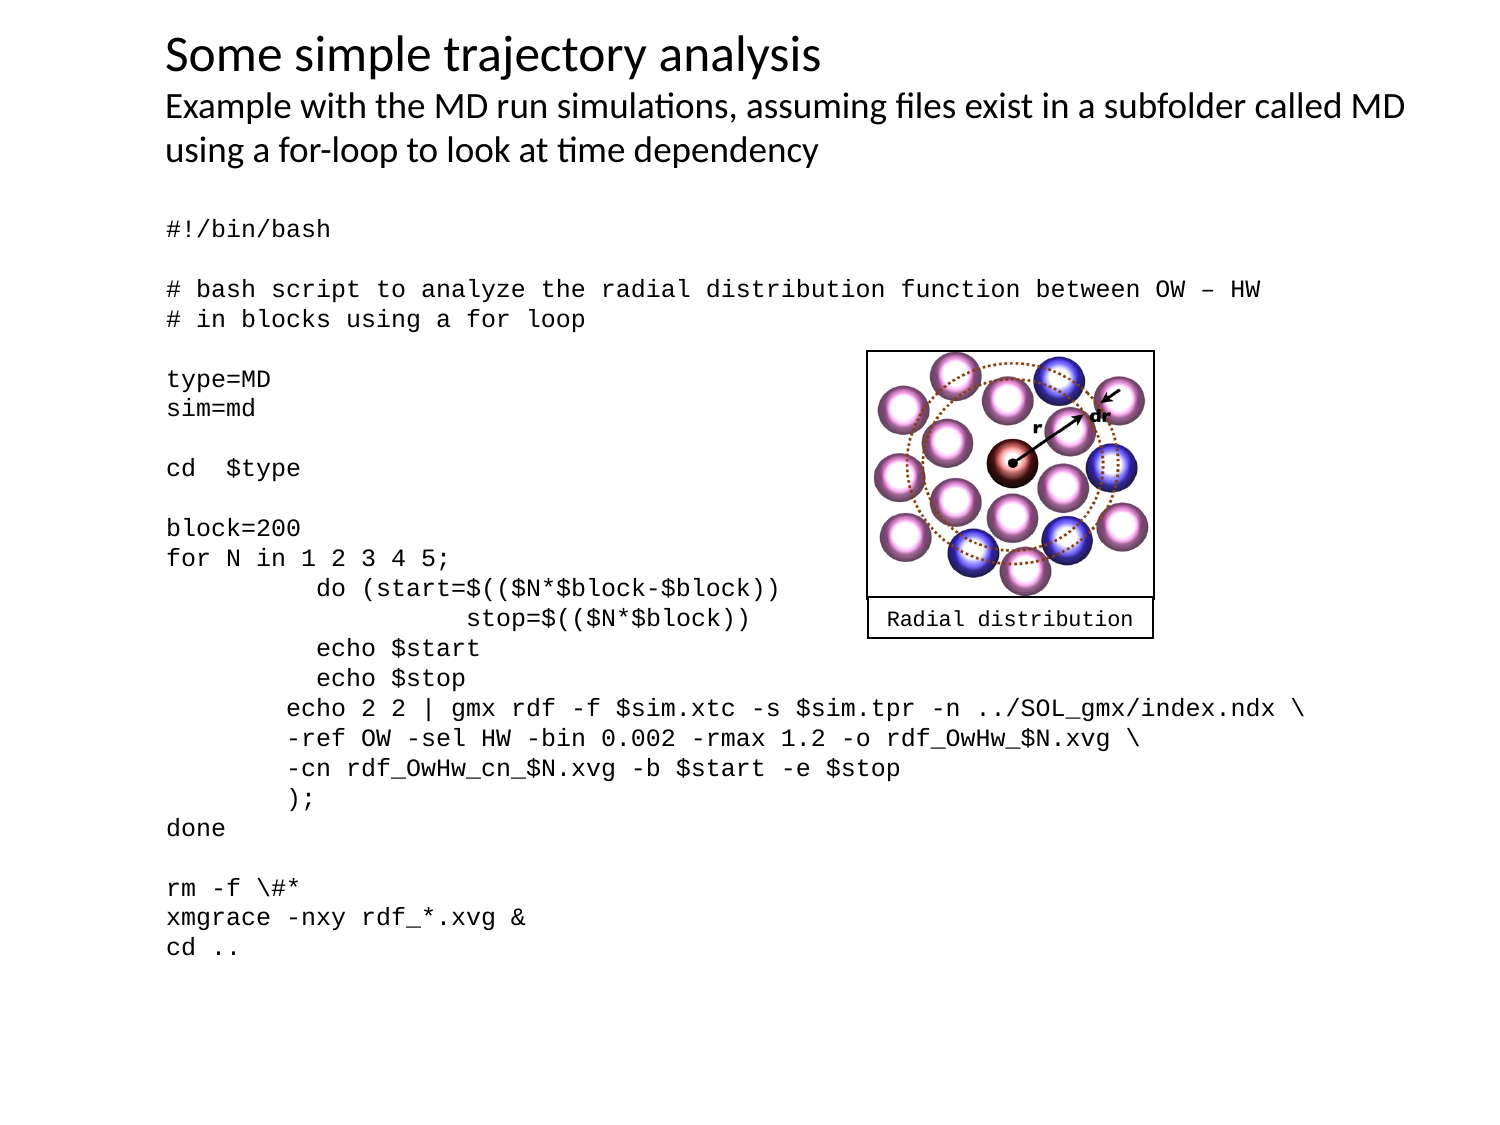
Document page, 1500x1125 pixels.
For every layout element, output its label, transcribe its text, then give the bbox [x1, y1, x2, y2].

text_box #!/bin/bash # bash script to analyze the radial distribution function between OW – HW # in blocks using a for loop type=MD sim=md cd $type block=200 for N in 1 2 3 4 5; do (start=$(($N*$block-$block)) stop=$(($N*$block)) echo $start echo $stop echo 2 2 | gmx rdf -f $sim.xtc -s $sim.tpr -n ../SOL_gmx/index.ndx \ -ref OW -sel HW -bin 0.002 -rmax 1.2 -o rdf_OwHw_$N.xvg \ -cn rdf_OwHw_cn_$N.xvg -b $start -e $stop ); done rm -f \#* xmgrace -nxy rdf_*.xvg & cd .. [0, 204, 1500, 1037]
text_box Some simple trajectory analysis Example with the MD run simulations, assuming files exist in a subfolder called MD using a for-loop to look at time dependency [0, 13, 1500, 177]
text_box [868, 351, 1153, 640]
